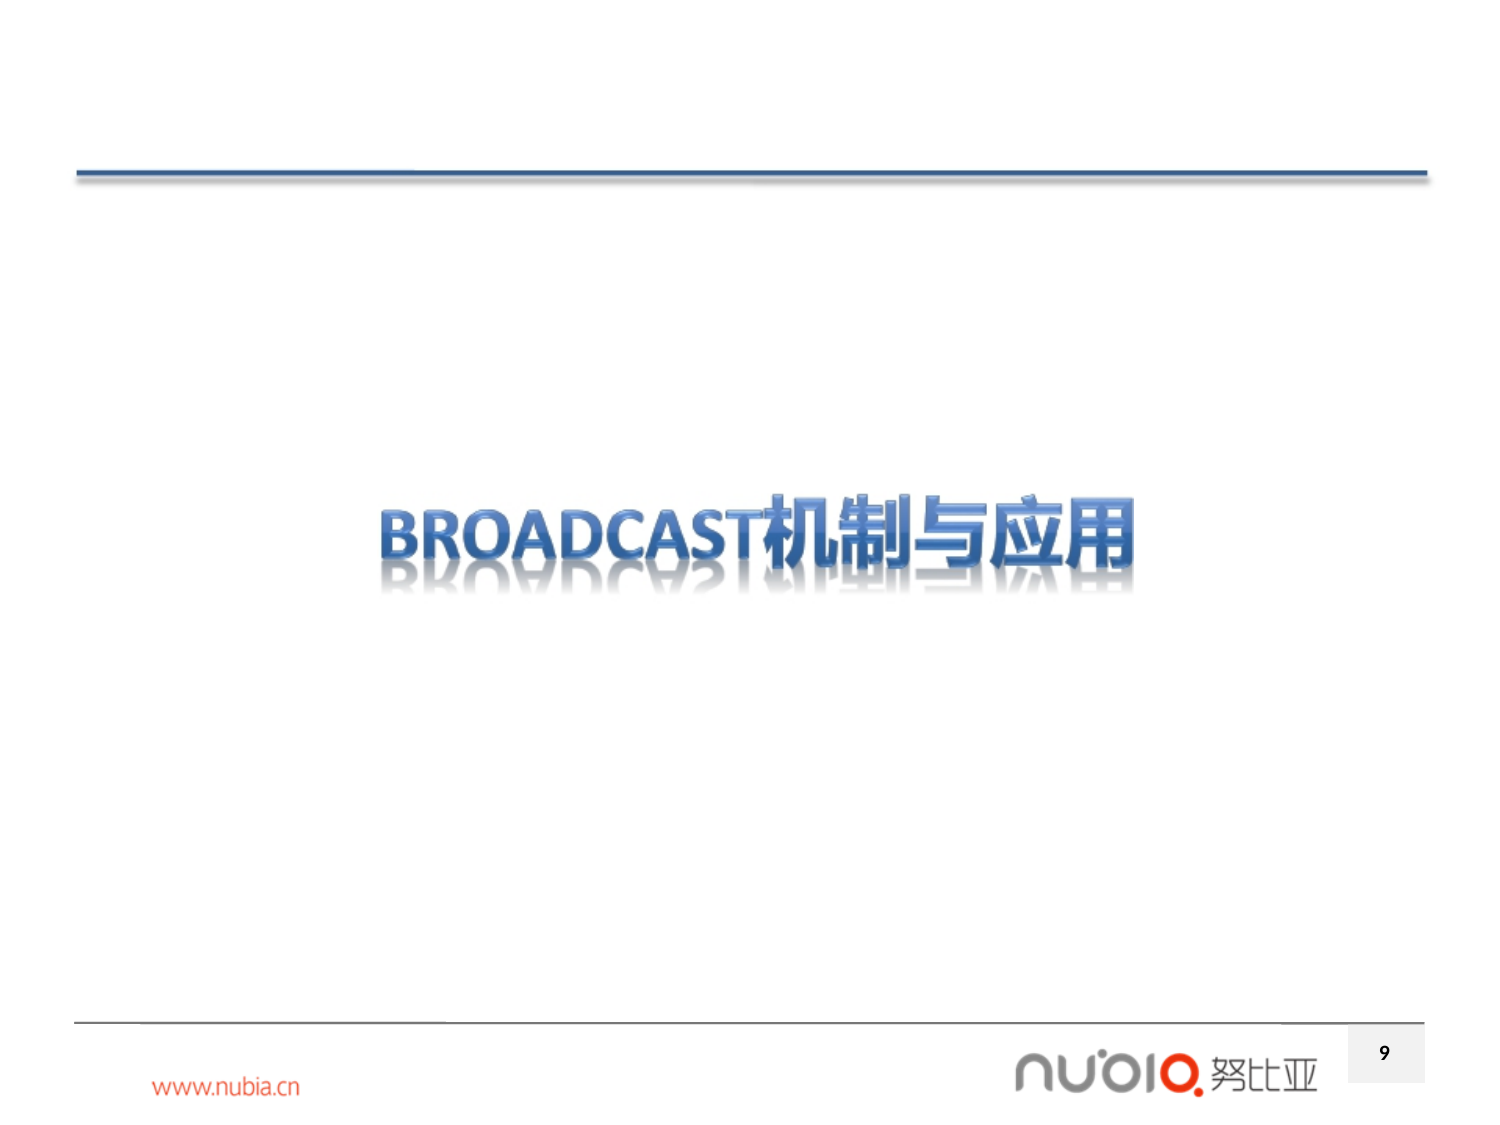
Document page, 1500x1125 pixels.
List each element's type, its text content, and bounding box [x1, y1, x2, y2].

picture [0, 0, 1500, 1125]
text_box 9 [1378, 1043, 1390, 1072]
text_box [1346, 1021, 1427, 1085]
